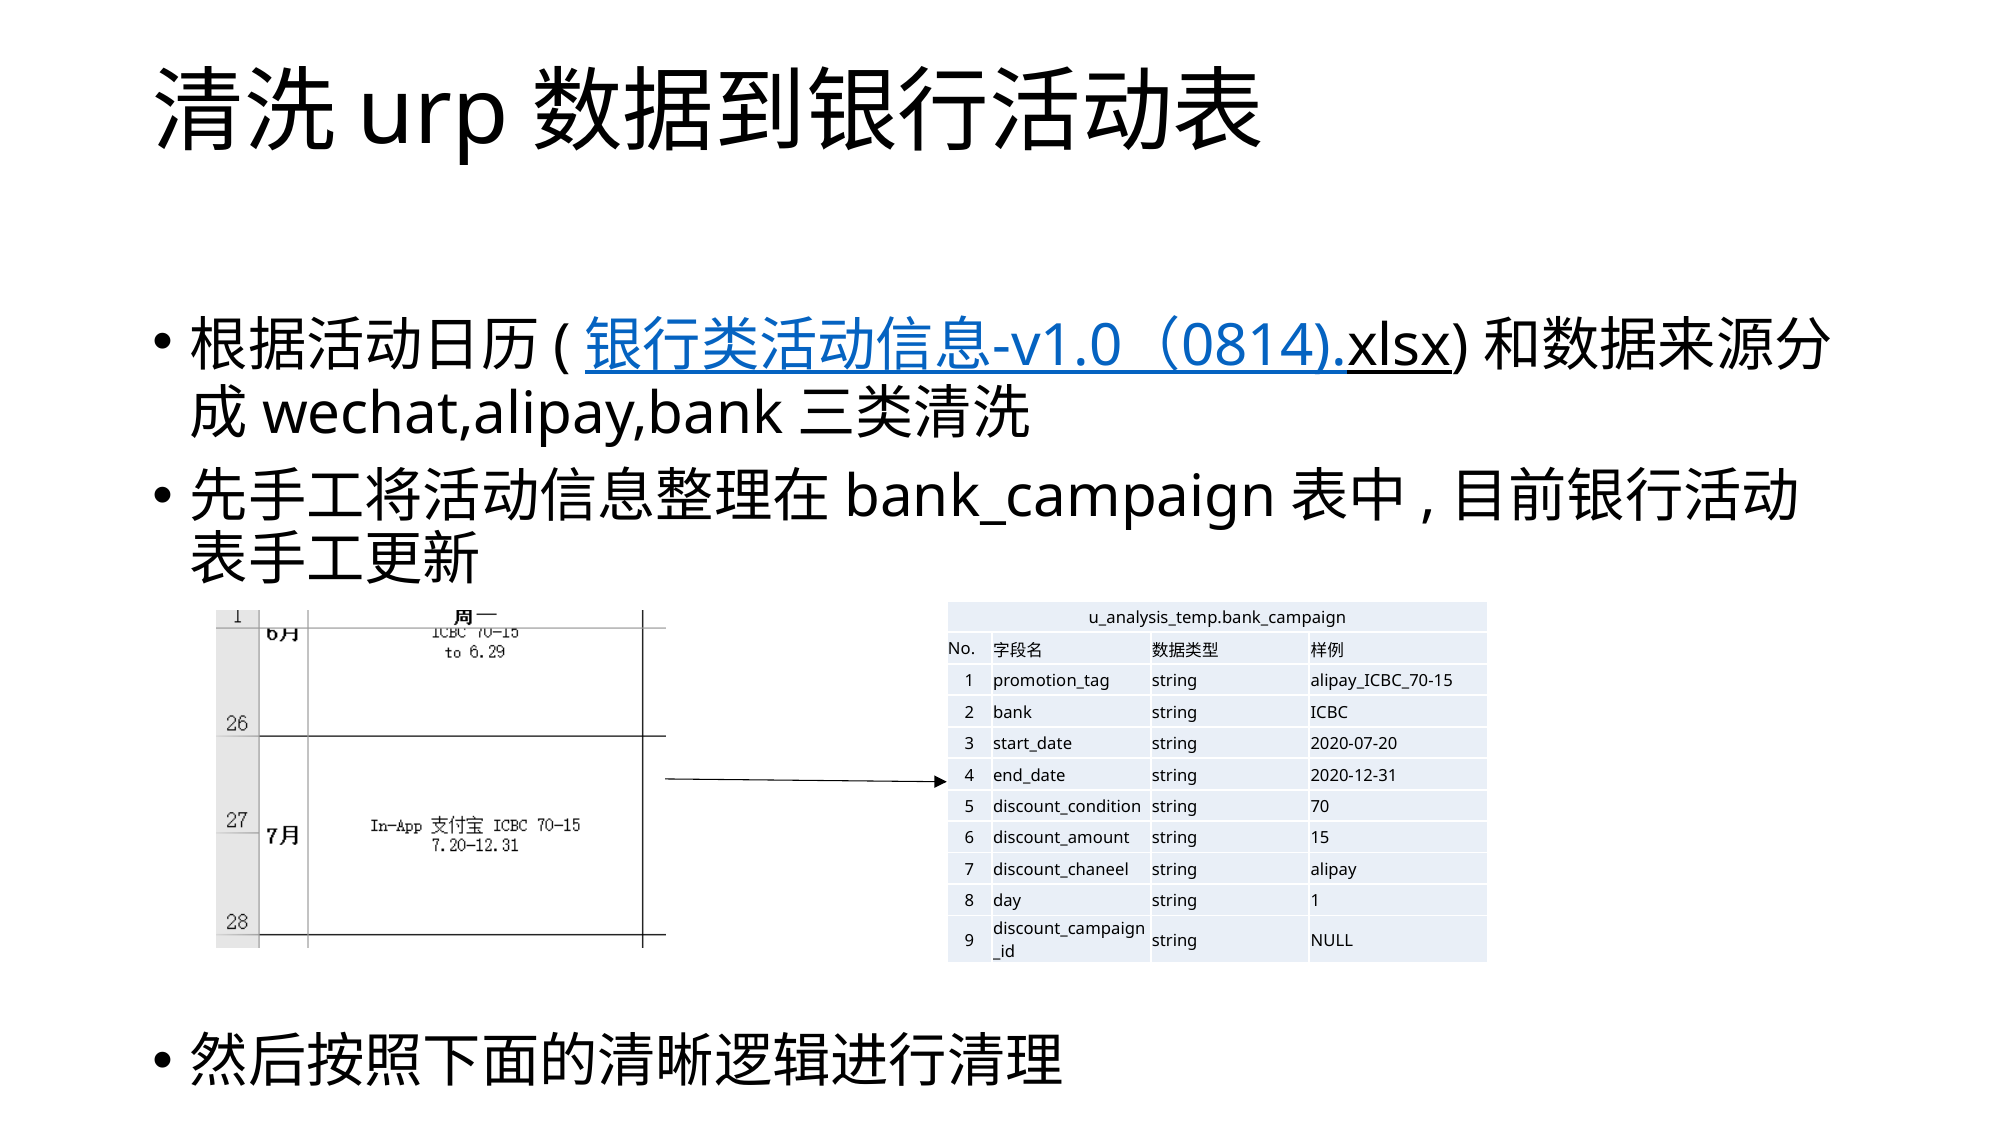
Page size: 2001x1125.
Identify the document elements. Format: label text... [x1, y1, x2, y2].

table_cell 9 [948, 916, 991, 962]
table_cell 2020-12-31 [1310, 759, 1487, 789]
table_cell NULL [1310, 916, 1487, 962]
table_cell string [1152, 728, 1308, 757]
table_cell 数据类型 [1152, 633, 1308, 663]
table_cell discount_amount [993, 822, 1150, 852]
table_cell discount_campaign_id [993, 916, 1150, 962]
table_cell string [1152, 822, 1308, 852]
table_cell 样例 [1310, 633, 1487, 663]
table_cell 8 [948, 885, 991, 915]
table_cell string [1152, 885, 1308, 915]
table_cell discount_chaneel [993, 853, 1150, 883]
table_cell string [1152, 696, 1308, 726]
picture [216, 610, 666, 948]
list 根据活动日历(银行类活动信息-v1.0（0814).xlsx)和数据来源分成wechat,alipay,bank三类清洗 先手工将活动信息整理在bank_campaign表中,目前银行活动表手工更新 然后按照下面的清晰逻辑进行清理 [137, 299, 1863, 1125]
table_cell day [993, 885, 1150, 915]
table_cell 5 [948, 791, 991, 820]
table_cell promotion_tag [993, 665, 1150, 694]
table_header u_analysis_temp.bank_campaign [948, 602, 1487, 631]
table_cell string [1152, 791, 1308, 820]
table_cell end_date [993, 759, 1150, 789]
table_cell 7 [948, 853, 991, 883]
table_cell alipay_ICBC_70-15 [1310, 665, 1487, 694]
table_cell bank [993, 696, 1150, 726]
table_cell 4 [948, 759, 991, 789]
table_cell 3 [948, 728, 991, 757]
table_cell alipay [1310, 853, 1487, 883]
table_cell 6 [948, 822, 991, 852]
table_cell string [1152, 853, 1308, 883]
table_cell 2020-07-20 [1310, 728, 1487, 757]
table_cell string [1152, 759, 1308, 789]
table_cell discount_condition [993, 791, 1150, 820]
table_cell 1 [1310, 885, 1487, 915]
table_cell 2 [948, 696, 991, 726]
table_cell No. [948, 633, 991, 663]
table_cell 1 [948, 665, 991, 694]
table_cell 字段名 [993, 633, 1150, 663]
table_cell string [1152, 916, 1308, 962]
table_cell string [1152, 665, 1308, 694]
table_cell ICBC [1310, 696, 1487, 726]
title 清洗urp数据到银行活动表 [137, 59, 1863, 278]
table_cell 70 [1310, 791, 1487, 820]
table_cell start_date [993, 728, 1150, 757]
table_cell 15 [1310, 822, 1487, 852]
